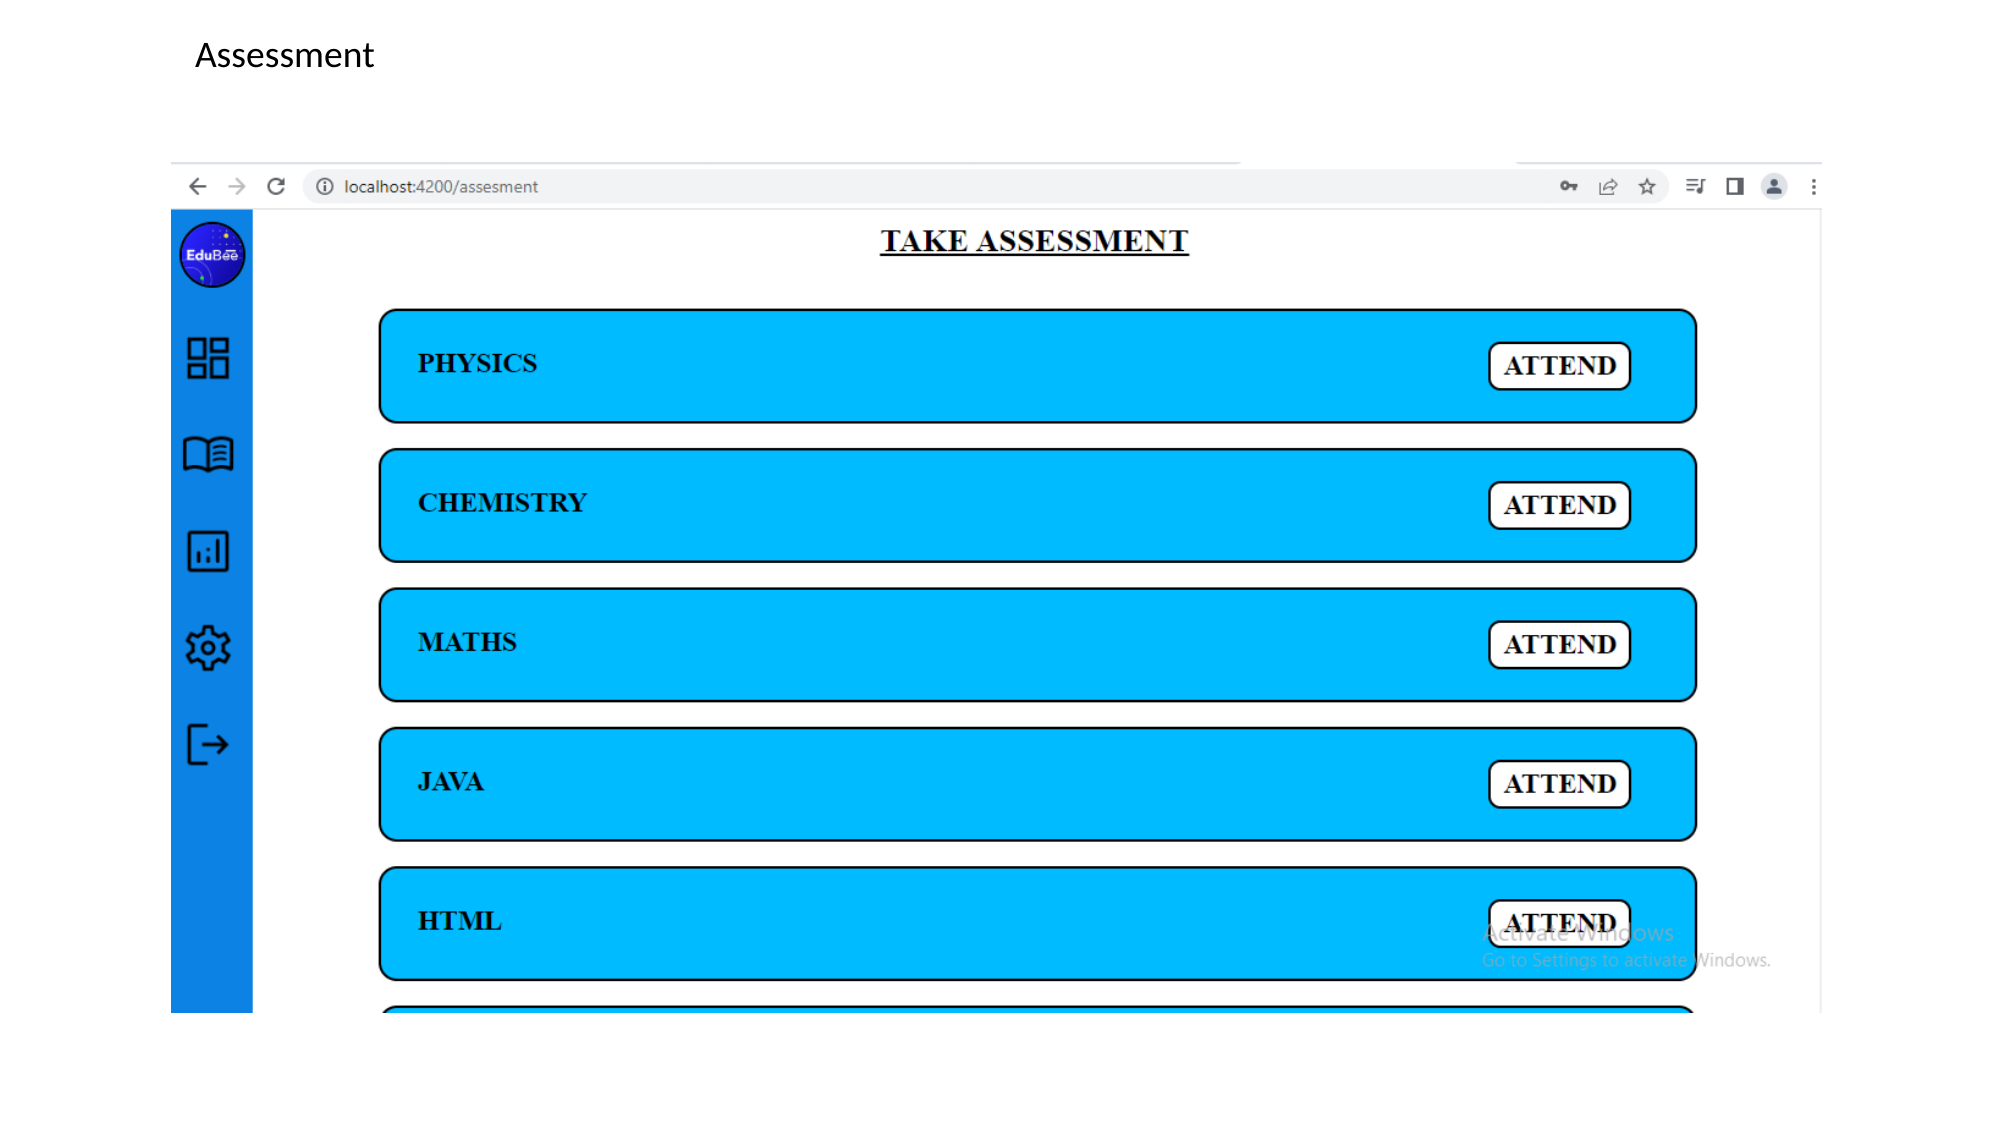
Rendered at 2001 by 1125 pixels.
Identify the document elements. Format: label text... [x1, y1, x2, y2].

picture [171, 162, 1822, 1013]
text_box Assessment [180, 22, 488, 83]
